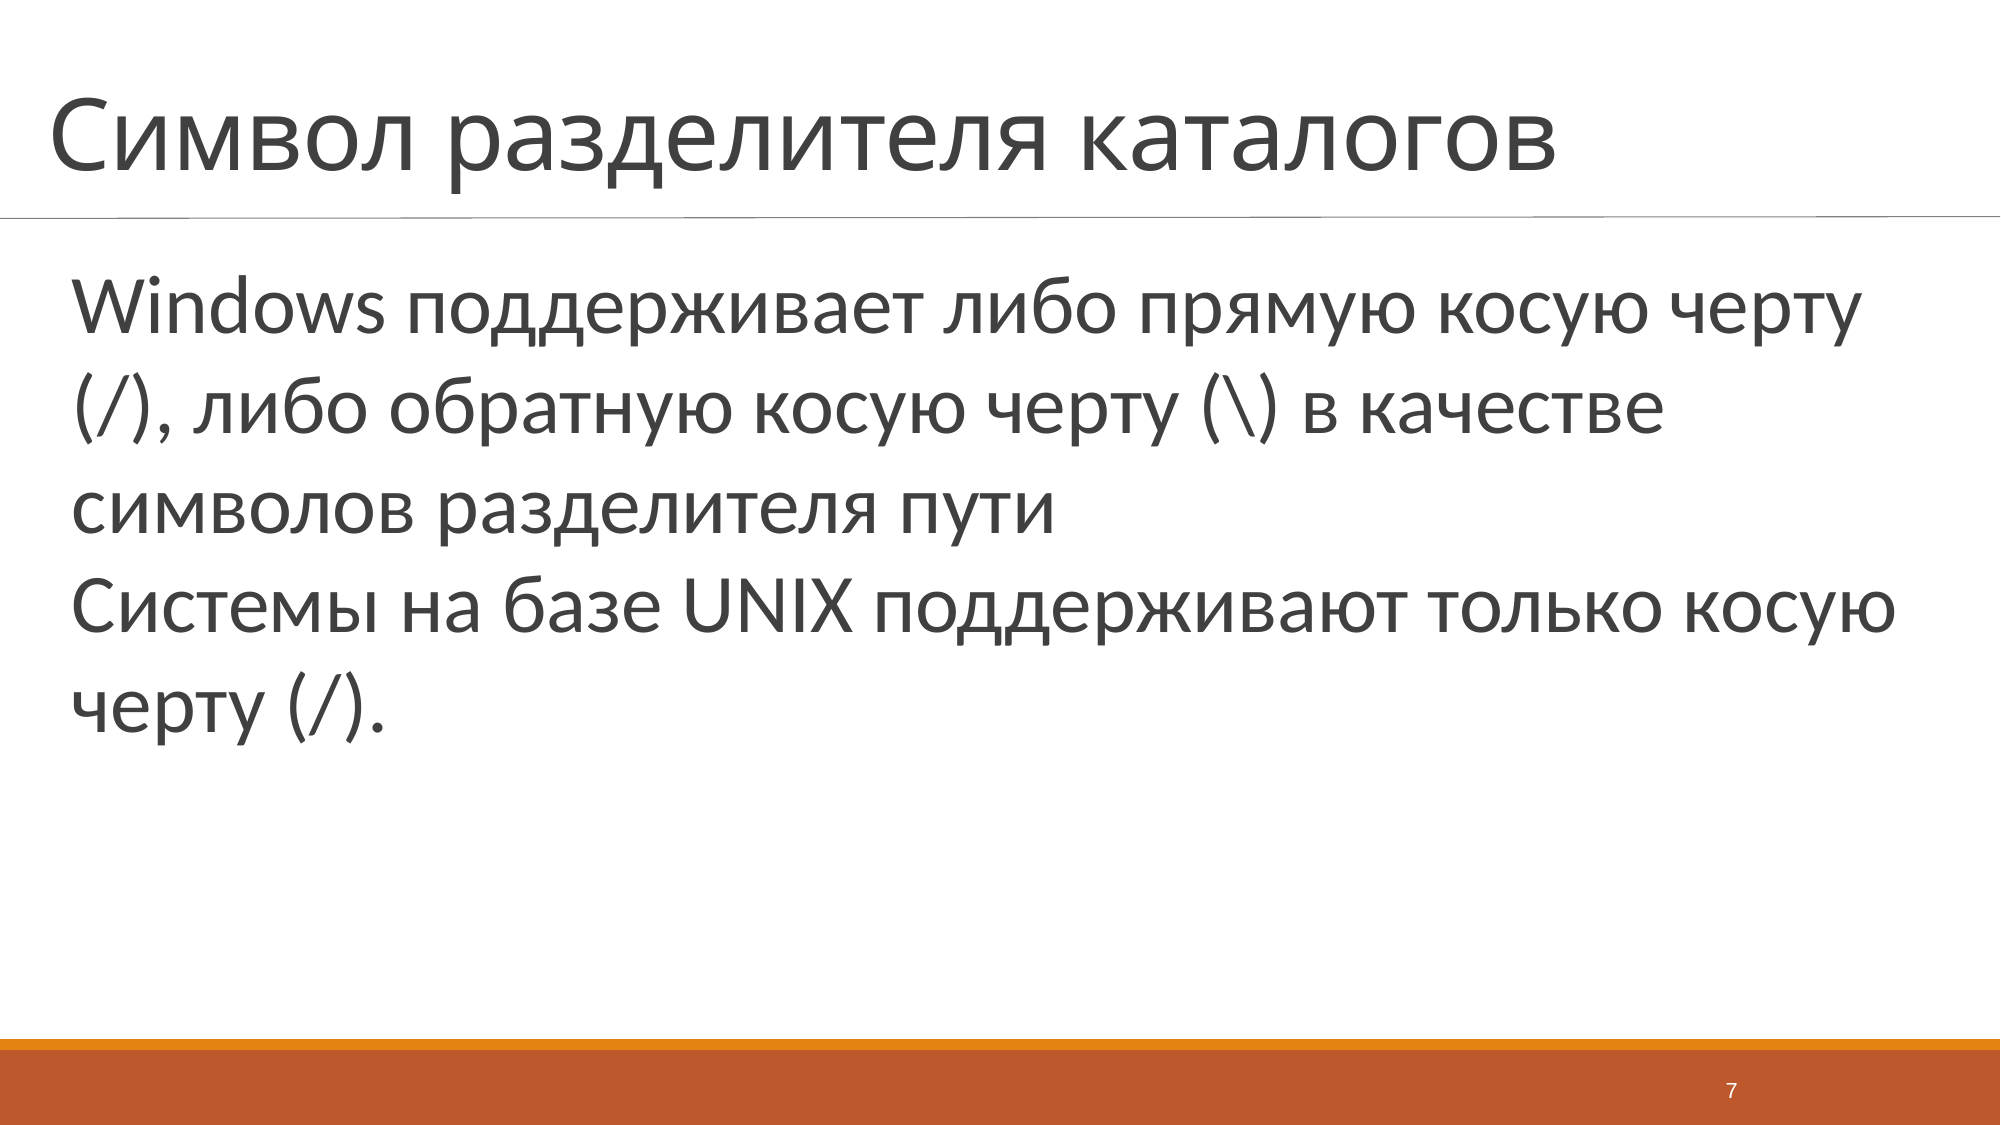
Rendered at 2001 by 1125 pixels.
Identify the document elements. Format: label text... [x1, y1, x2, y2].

list Windows поддерживает либо прямую косую черту (/), либо обратную косую черту (\) в качестве символов разделителя пути Системы на базе UNIX поддерживают только косую черту (/). [32, 233, 1967, 905]
title Символ разделителя каталогов [32, 47, 1967, 198]
slide_number 7 [1624, 1059, 1840, 1120]
